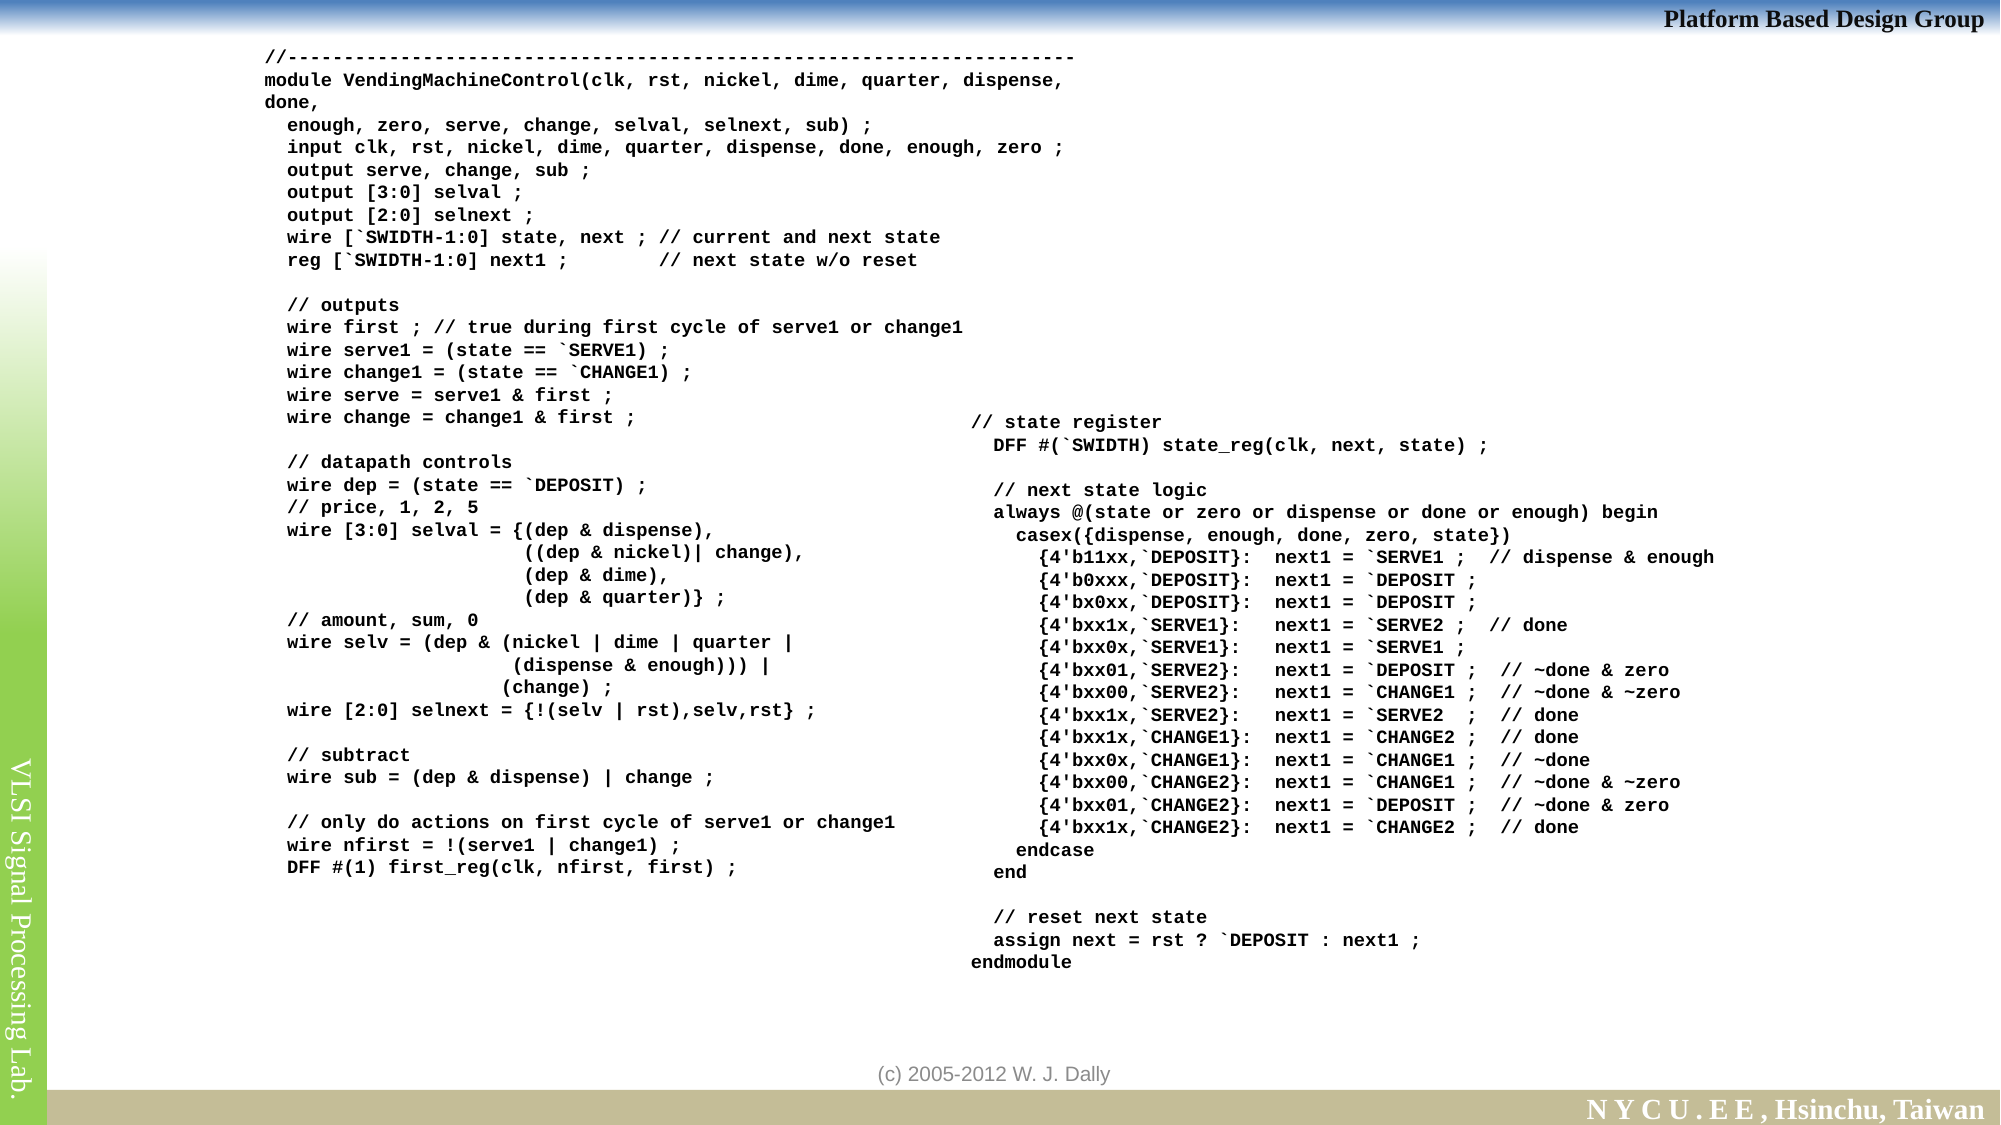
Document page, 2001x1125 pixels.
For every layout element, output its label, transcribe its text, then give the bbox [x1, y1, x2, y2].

text_box //---------------------------------------------------------------------- module VendingMachineControl(clk, rst, nickel, dime, quarter, dispense, done, enough, zero, serve, change, selval, selnext, sub) ; input clk, rst, nickel, dime, quarter, dispense, done, enough, zero ; output serve, change, sub ; output [3:0] selval ; output [2:0] selnext ; wire [`SWIDTH-1:0] state, next ; // current and next state reg [`SWIDTH-1:0] next1 ; // next state w/o reset // outputs wire first ; // true during first cycle of serve1 or change1 wire serve1 = (state == `SERVE1) ; wire change1 = (state == `CHANGE1) ; wire serve = serve1 & first ; wire change = change1 & first ; // datapath controls wire dep = (state == `DEPOSIT) ; // price, 1, 2, 5 wire [3:0] selval = {(dep & dispense), ((dep & nickel)| change), (dep & dime), (dep & quarter)} ; // amount, sum, 0 wire selv = (dep & (nickel | dime | quarter | (dispense & enough))) | (change) ; wire [2:0] selnext = {!(selv | rst),selv,rst} ; // subtract wire sub = (dep & dispense) | change ; // only do actions on first cycle of serve1 or change1 wire nfirst = !(serve1 | change1) ; DFF #(1) first_reg(clk, nfirst, first) ; [249, 37, 1129, 930]
footer (c) 2005-2012 W. J. Dally [683, 1042, 1317, 1103]
text_box // state register DFF #(`SWIDTH) state_reg(clk, next, state) ; // next state logic always @(state or zero or dispense or done or enough) begin casex({dispense, enough, done, zero, state}) {4'b11xx,`DEPOSIT}: next1 = `SERVE1 ; // dispense & enough {4'b0xxx,`DEPOSIT}: next1 = `DEPOSIT ; {4'bx0xx,`DEPOSIT}: next1 = `DEPOSIT ; {4'bxx1x,`SERVE1}: next1 = `SERVE2 ; // done {4'bxx0x,`SERVE1}: next1 = `SERVE1 ; {4'bxx01,`SERVE2}: next1 = `DEPOSIT ; // ~done & zero {4'bxx00,`SERVE2}: next1 = `CHANGE1 ; // ~done & ~zero {4'bxx1x,`SERVE2}: next1 = `SERVE2 ; // done {4'bxx1x,`CHANGE1}: next1 = `CHANGE2 ; // done {4'bxx0x,`CHANGE1}: next1 = `CHANGE1 ; // ~done {4'bxx00,`CHANGE2}: next1 = `CHANGE1 ; // ~done & ~zero {4'bxx01,`CHANGE2}: next1 = `DEPOSIT ; // ~done & zero {4'bxx1x,`CHANGE2}: next1 = `CHANGE2 ; // done endcase end // reset next state assign next = rst ? `DEPOSIT : next1 ; endmodule [970, 409, 1721, 973]
